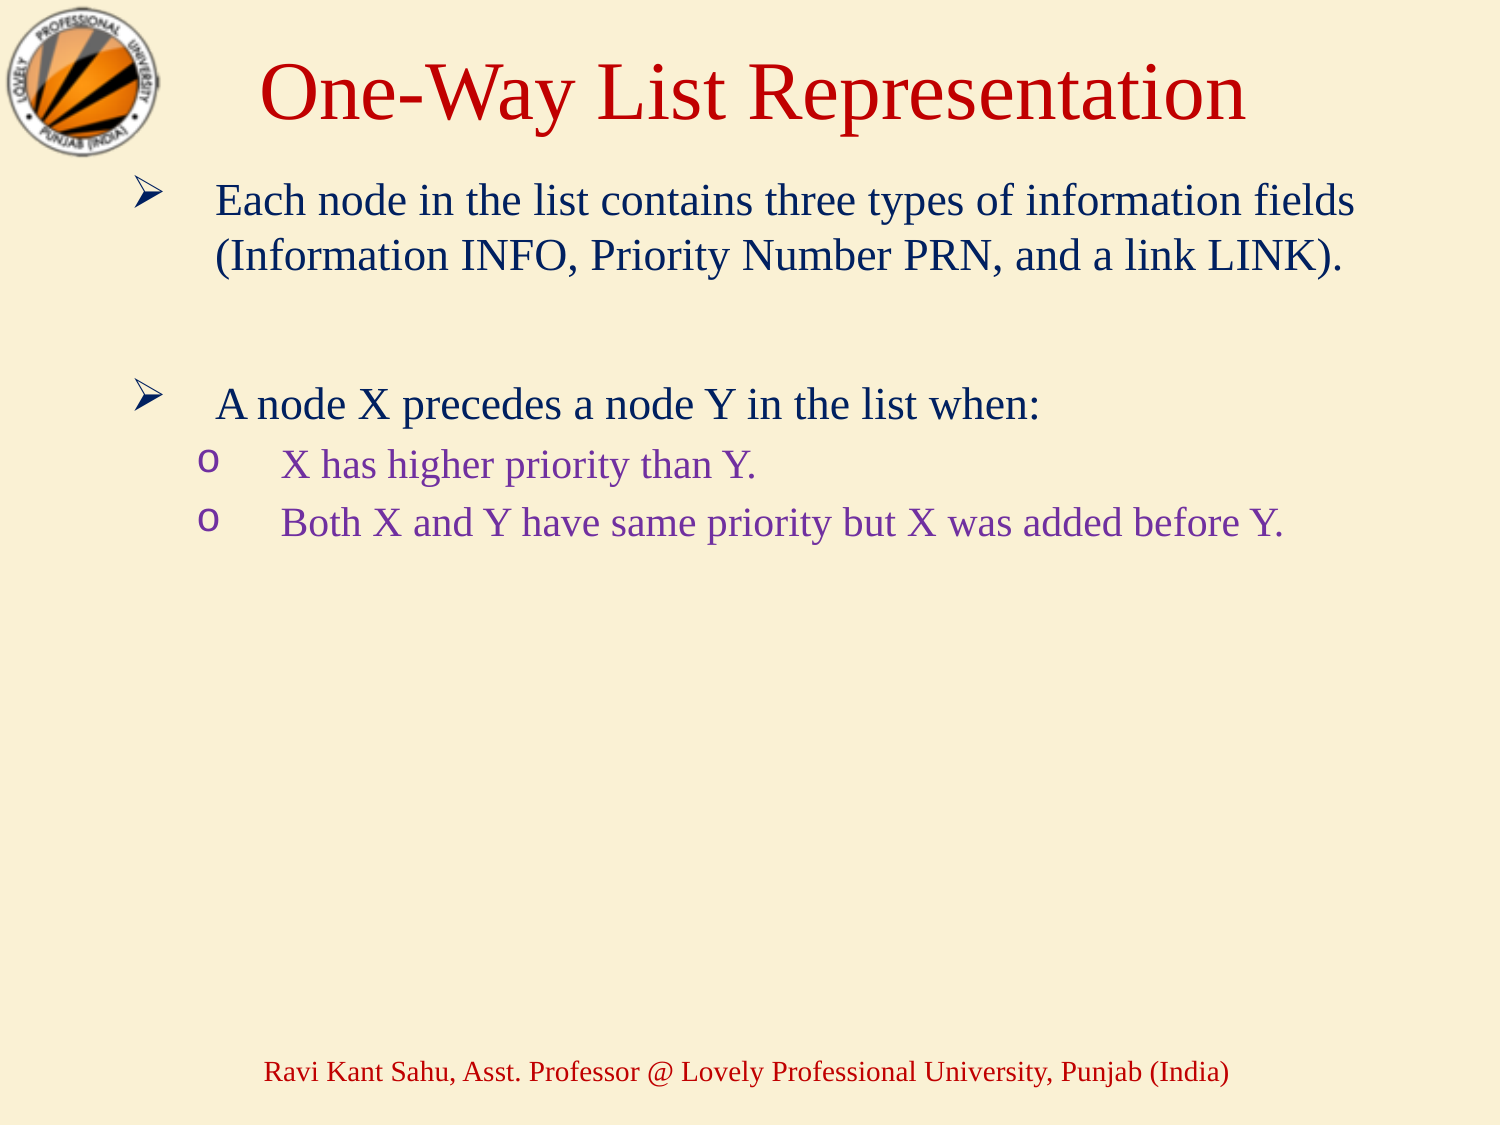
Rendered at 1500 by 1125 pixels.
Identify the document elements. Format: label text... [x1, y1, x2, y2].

footer Ravi Kant Sahu, Asst. Professor @ Lovely Professional University, Punjab (India) [125, 1040, 1370, 1100]
list Each node in the list contains three types of information fields (Information INFO, Priority Number PRN, and a link LINK). A node X precedes a node Y in the list when: X has higher priority than Y. Both X and Y have same priority but X was added before Y. [50, 162, 1463, 1025]
picture [0, 0, 163, 163]
title One-Way List Representation [163, 0, 1425, 162]
